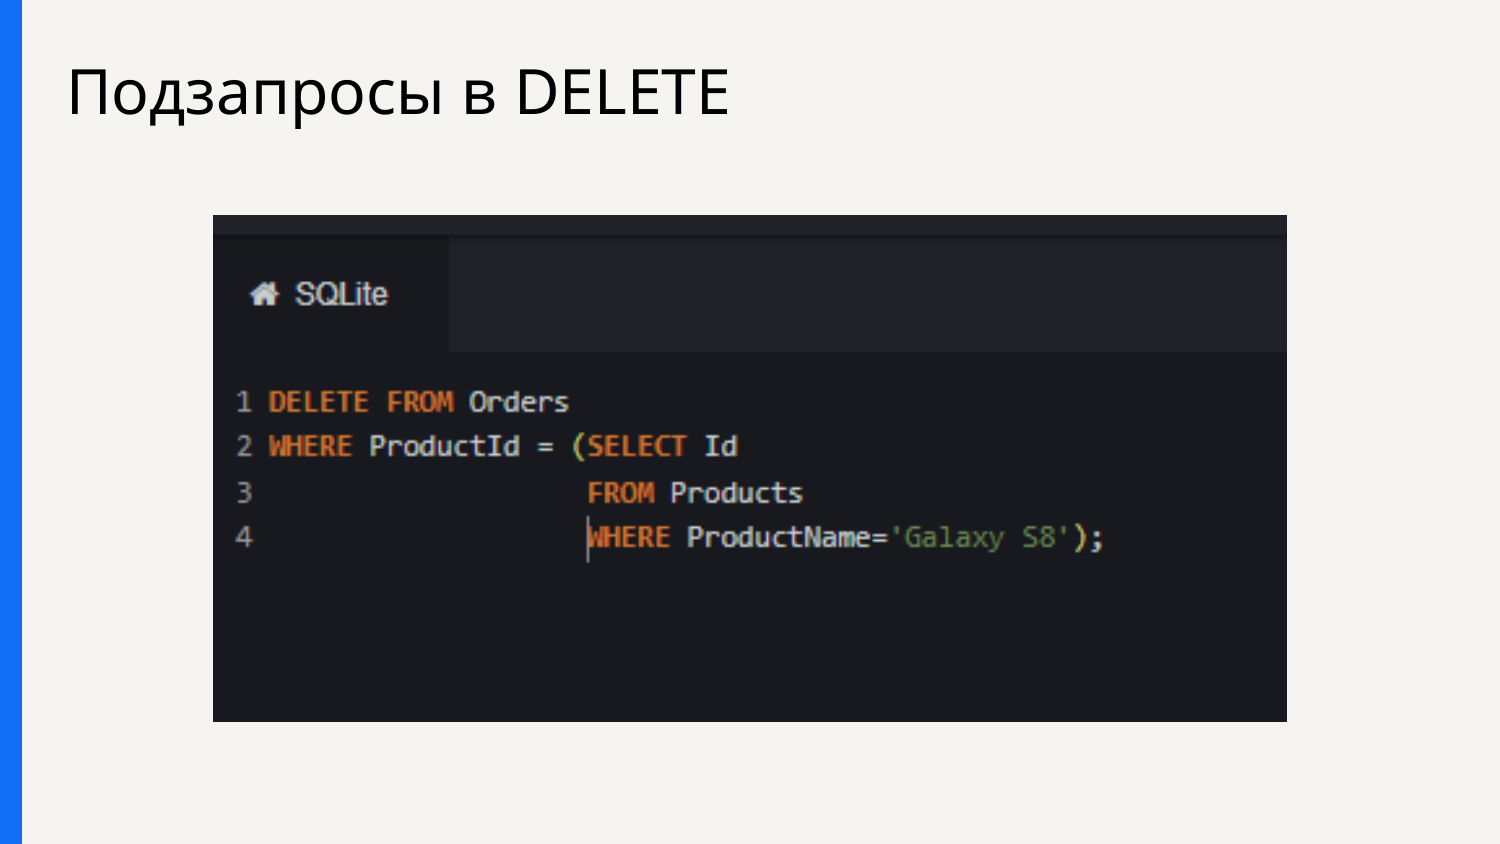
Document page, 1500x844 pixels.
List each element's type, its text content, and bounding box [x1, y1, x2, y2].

title Подзапросы в DELETE [51, 36, 1449, 158]
text_box [0, 0, 22, 844]
picture [213, 215, 1287, 723]
